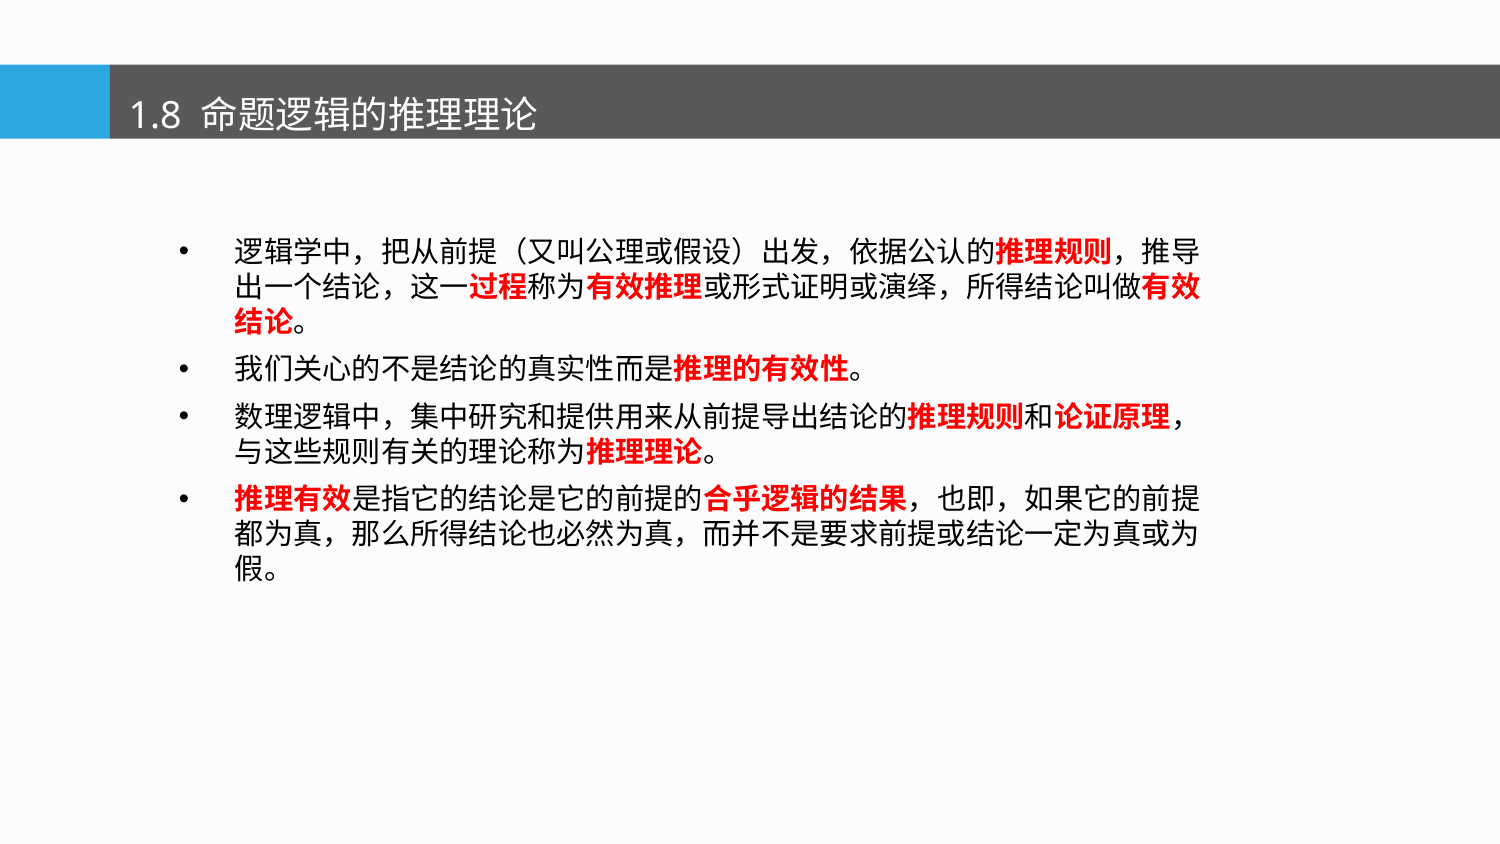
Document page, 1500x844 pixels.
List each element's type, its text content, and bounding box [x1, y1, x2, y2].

text_box [0, 64, 108, 140]
text_box 逻辑学中，把从前提（又叫公理或假设）出发，依据公认的推理规则，推导出一个结论，这一过程称为有效推理或形式证明或演绎，所得结论叫做有效结论。 我们关心的不是结论的真实性而是推理的有效性。 数理逻辑中，集中研究和提供用来从前提导出结论的推理规则和论证原理，与这些规则有关的理论称为推理理论。 推理有效是指它的结论是它的前提的合乎逻辑的结果，也即，如果它的前提都为真，那么所得结论也必然为真，而并不是要求前提或结论一定为真或为假。 [164, 225, 1225, 601]
text_box 1.8 命题逻辑的推理理论 [114, 52, 732, 144]
text_box [108, 64, 114, 140]
text_box [732, 64, 1500, 140]
